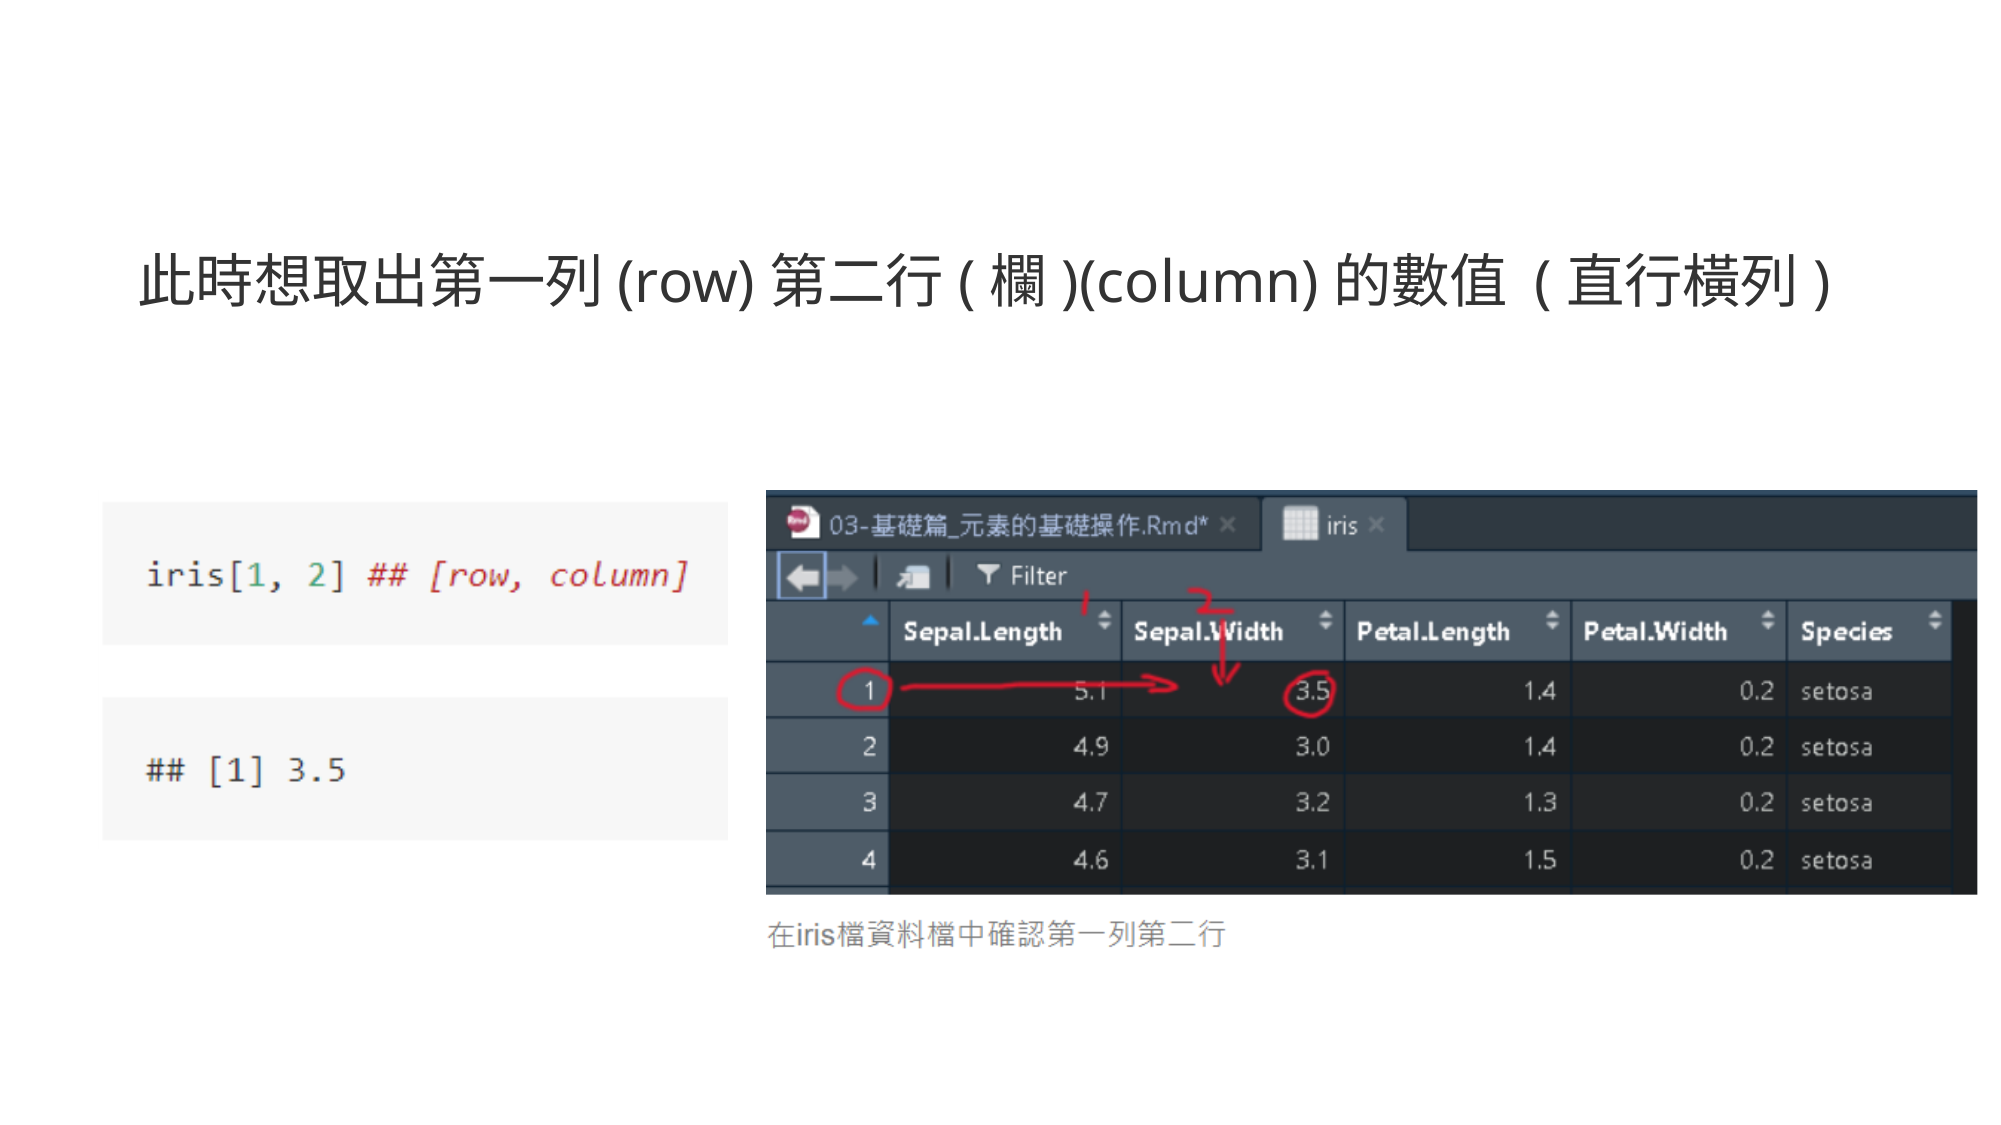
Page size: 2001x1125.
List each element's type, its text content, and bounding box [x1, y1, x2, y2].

picture [97, 490, 728, 850]
picture [766, 490, 1979, 959]
list 此時想取出第一列(row)第二行(欄)(column)的數值 (直行橫列) [122, 244, 1848, 959]
